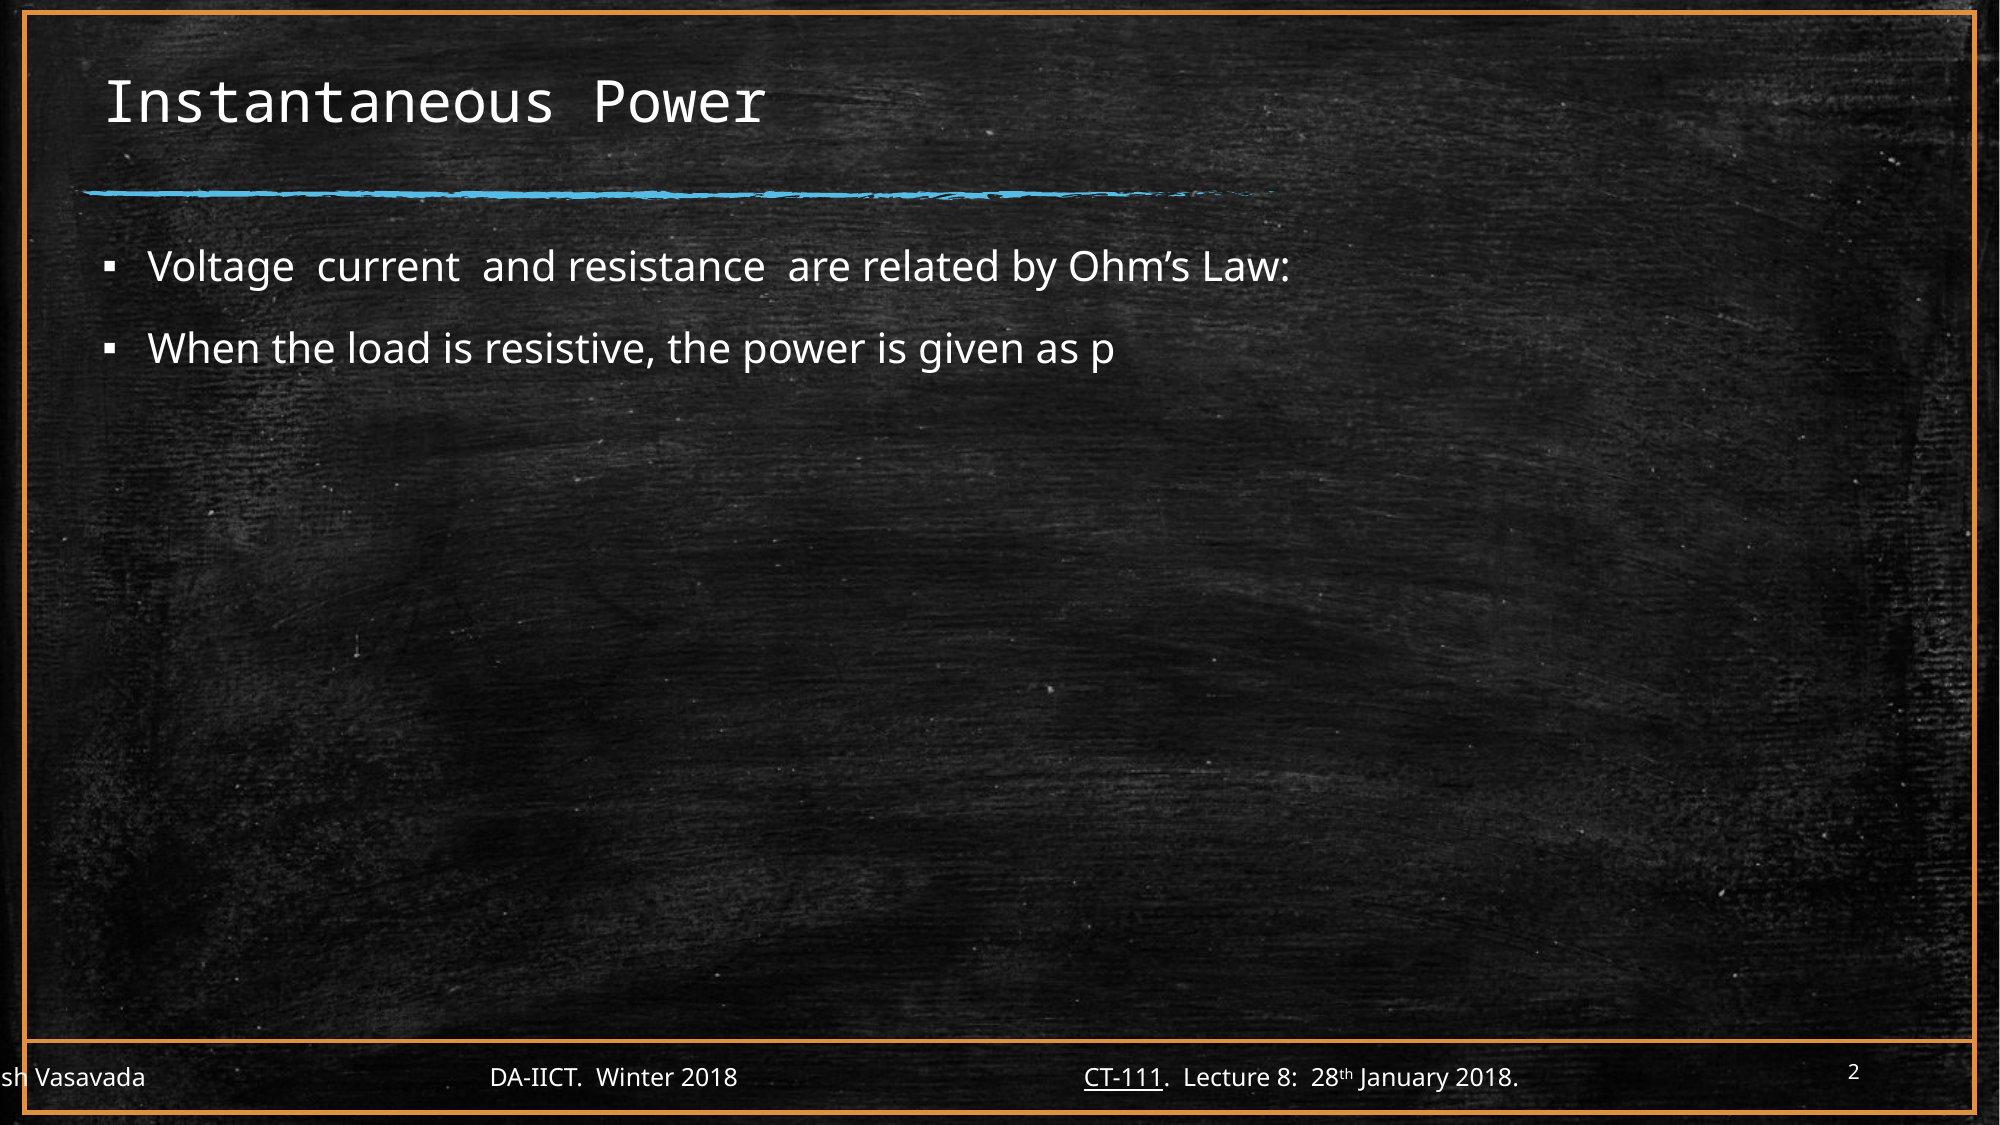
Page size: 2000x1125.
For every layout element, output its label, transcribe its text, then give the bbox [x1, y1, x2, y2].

title Instantaneous Power [87, 32, 1255, 175]
slide_number 2 [1687, 1050, 1875, 1096]
